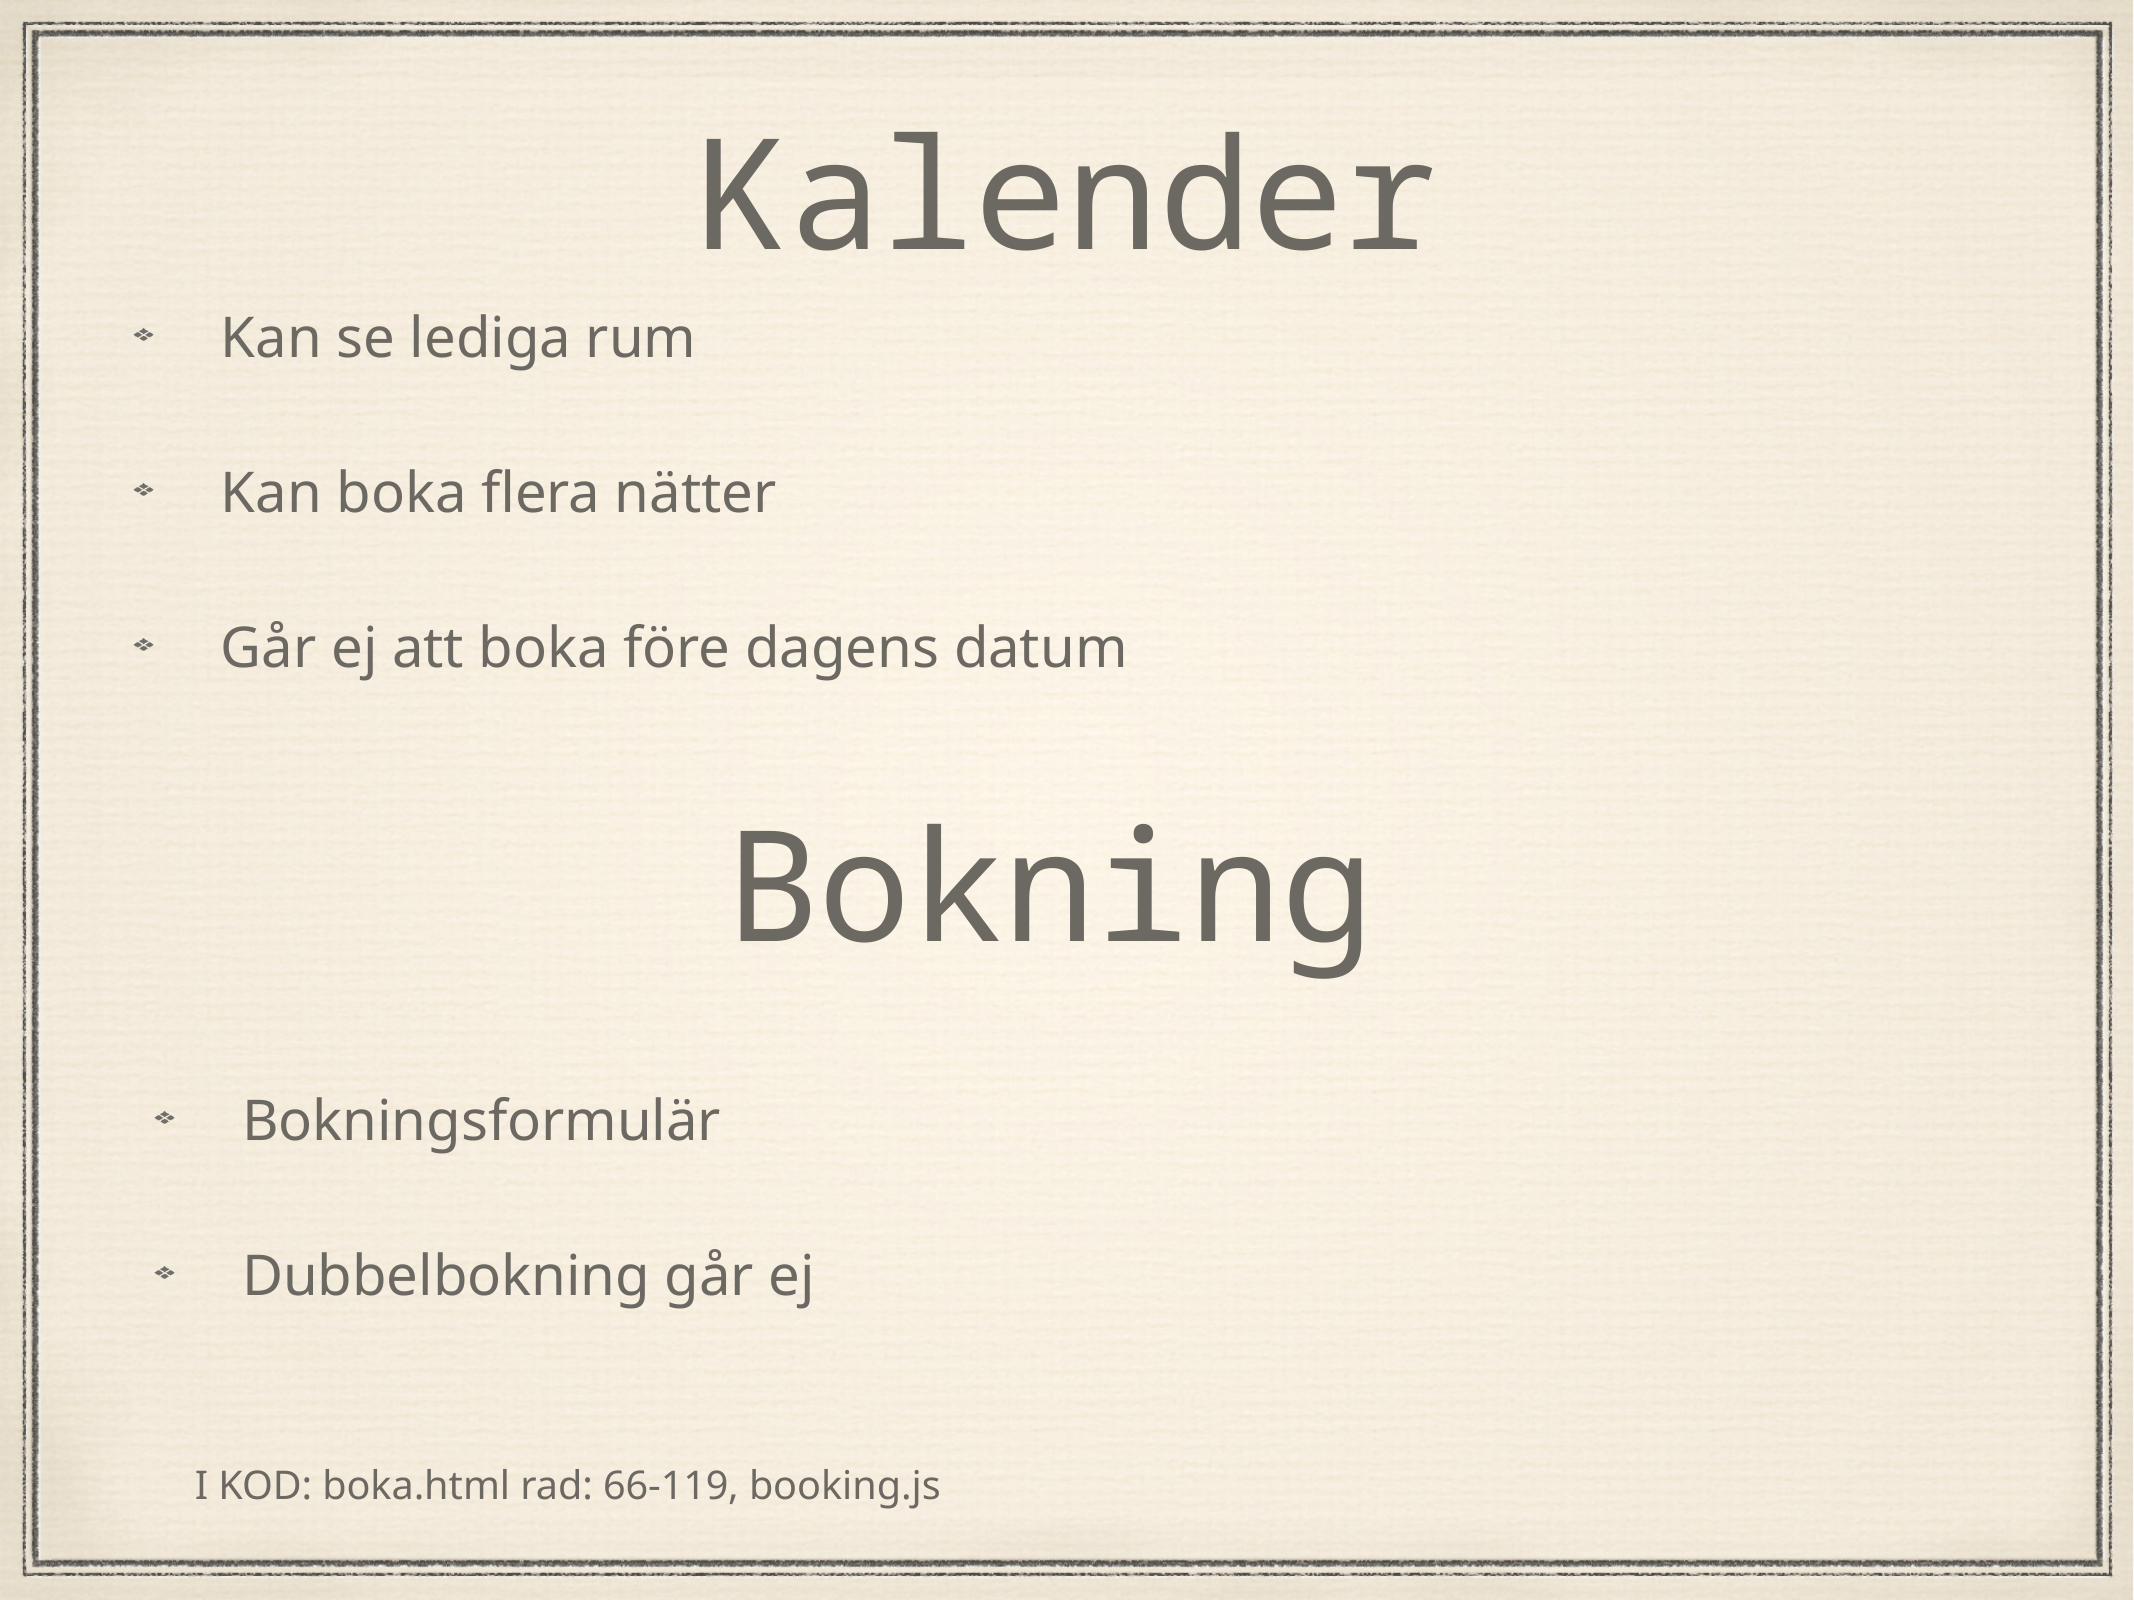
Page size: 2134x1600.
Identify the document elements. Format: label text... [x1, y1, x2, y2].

text_box Bokningsformulär Dubbelbokning går ej [146, 1075, 824, 1315]
text_box I KOD: boka.html rad: 66-119, booking.js [186, 1451, 951, 1564]
title Kalender [124, 61, 2009, 291]
text_box Bokning [108, 754, 1992, 1005]
list Kan se lediga rum Kan boka flera nätter Går ej att boka före dagens datum [124, 291, 2009, 773]
picture [0, 0, 2134, 1600]
